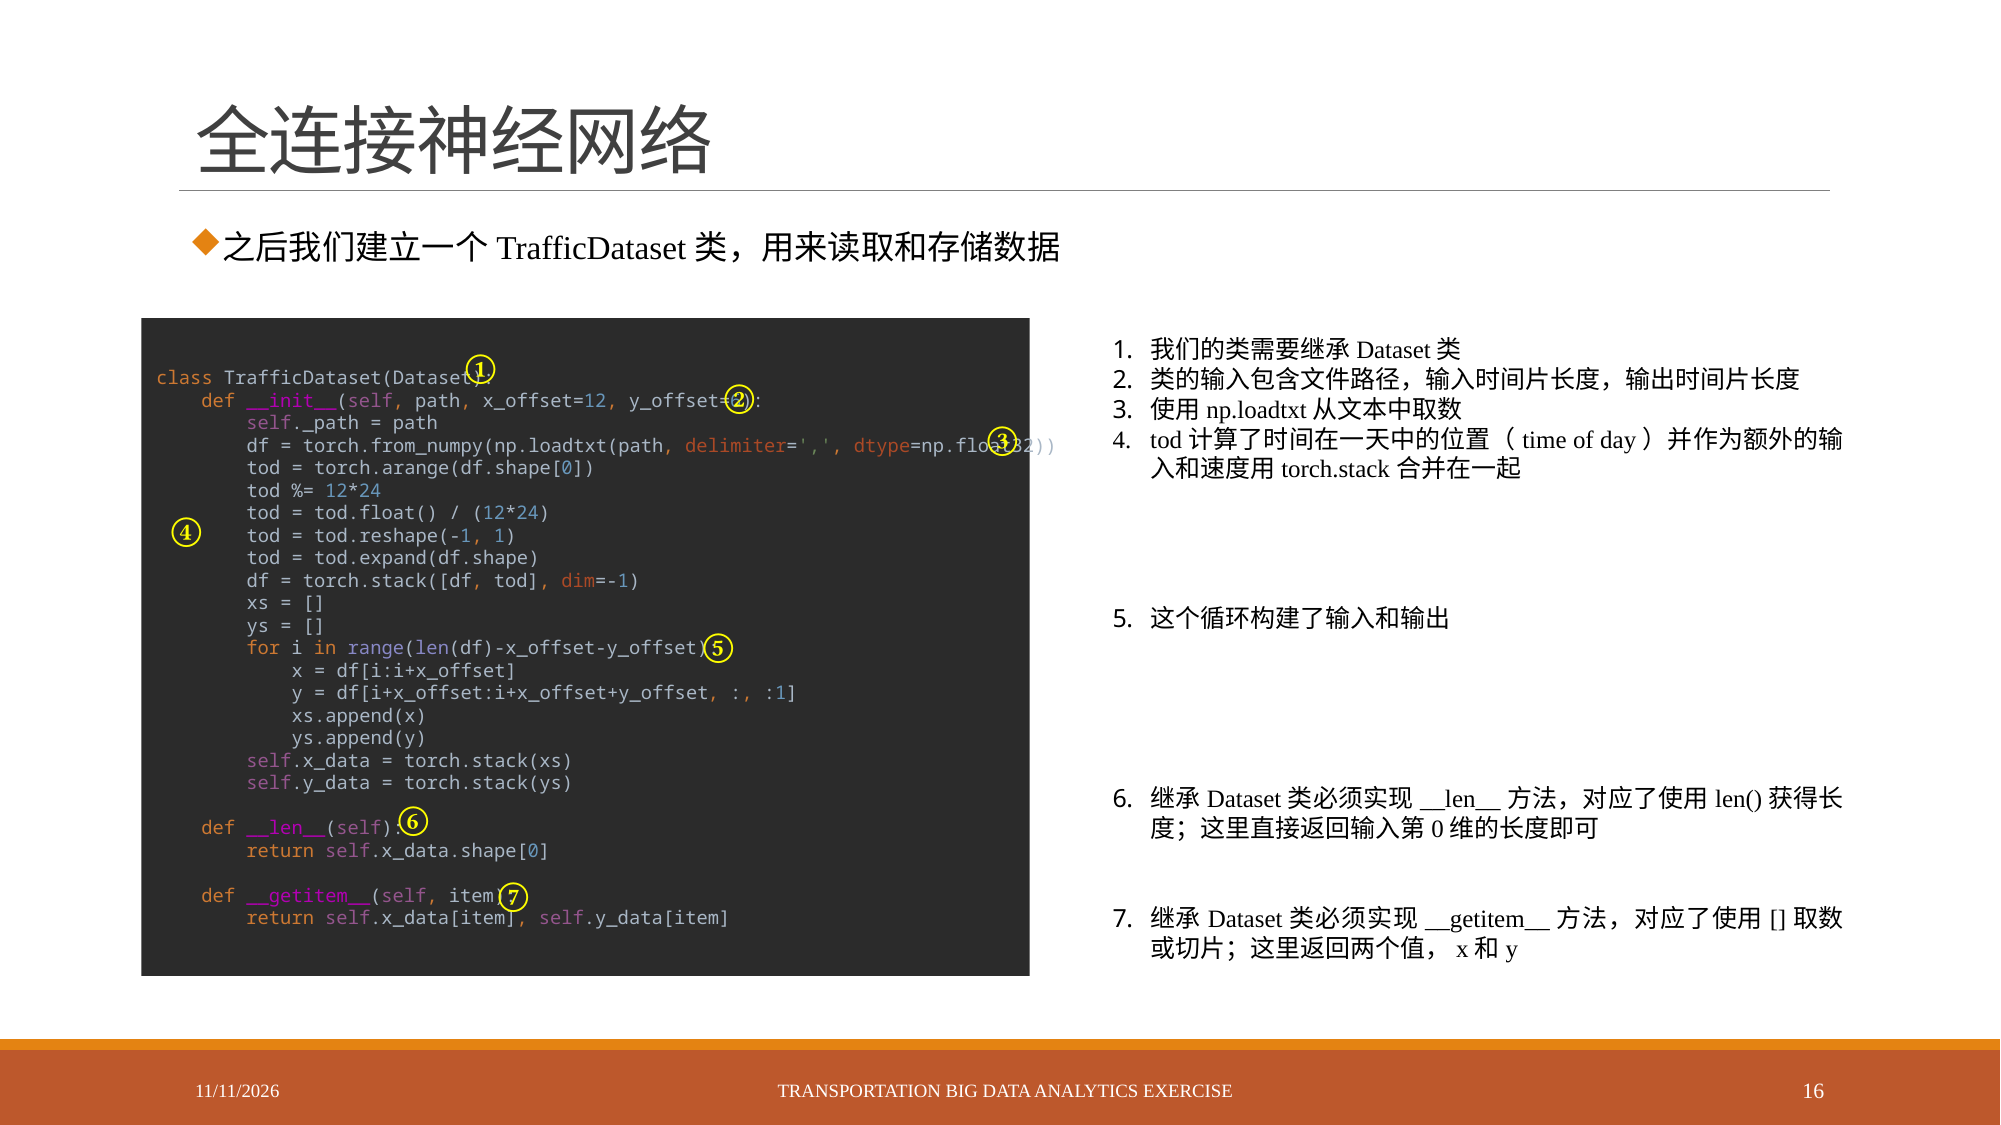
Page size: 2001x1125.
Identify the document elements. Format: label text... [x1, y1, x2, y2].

slide_number 16 [1624, 1059, 1840, 1120]
text_box ④ [156, 499, 215, 560]
text_box class TrafficDataset(Dataset): def __init__(self, path, x_offset=12, y_offset=6): self._path = path df = torch.from_numpy(np.loadtxt(path, delimiter=',', dtype=np.float32)) tod = torch.arange(df.shape[0]) tod %= 12*24 tod = tod.float() / (12*24) tod = tod.reshape(-1, 1) tod = tod.expand(df.shape) df = torch.stack([df, tod], dim=-1) xs = [] ys = [] for i in range(len(df)-x_offset-y_offset): x = df[i:i+x_offset] y = df[i+x_offset:i+x_offset+y_offset, :, :1] xs.append(x) ys.append(y) self.x_data = torch.stack(xs) self.y_data = torch.stack(ys) def __len__(self): return self.x_data.shape[0] def __getitem__(self, item): return self.x_data[item], self.y_data[item] [141, 318, 1030, 976]
text_box ① [449, 336, 508, 397]
text_box ② [708, 367, 767, 427]
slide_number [180, 1059, 586, 1120]
list 之后我们建立一个TrafficDataset类，用来读取和存储数据 [189, 199, 1840, 294]
footer Transportation Big Data Analytics eXERCISE [609, 1059, 1401, 1120]
text_box ⑦ [482, 865, 541, 925]
text_box ③ [971, 408, 1030, 469]
title 全连接神经网络 [180, 47, 1830, 191]
text_box 我们的类需要继承Dataset类 类的输入包含文件路径，输入时间片长度，输出时间片长度 使用np.loadtxt从文本中取数 tod计算了时间在一天中的位置（time of day）并作为额外的输入和速度用torch.stack合并在一起 这个循环构建了输入和输出 继承Dataset类必须实现__len__方法，对应了使用len()获得长度；这里直接返回输入第0维的长度即可 继承Dataset类必须实现__getitem__方法，对应了使用[]取数或切片；这里返回两个值，x和y [1097, 325, 1859, 970]
text_box ⑤ [687, 615, 746, 676]
text_box ⑥ [382, 789, 441, 849]
